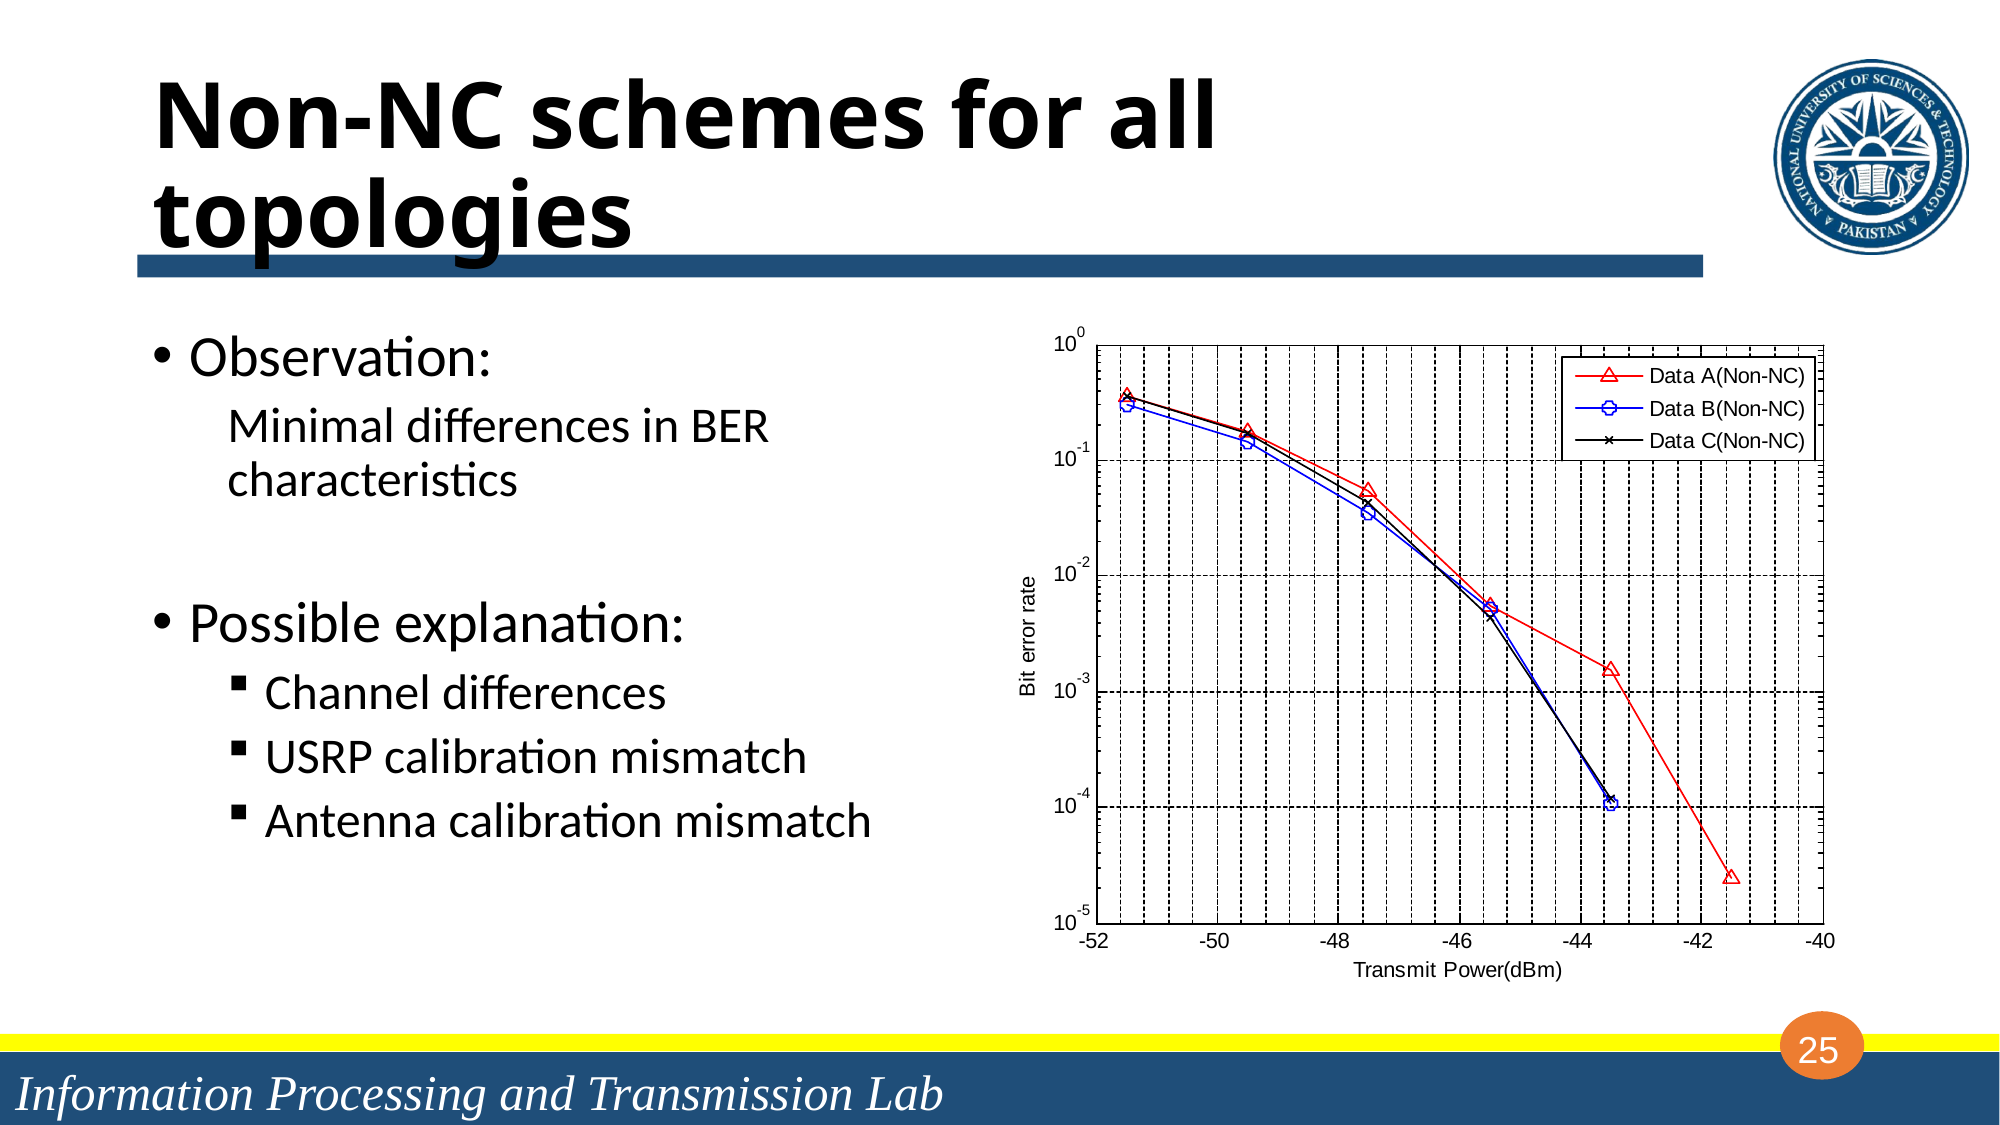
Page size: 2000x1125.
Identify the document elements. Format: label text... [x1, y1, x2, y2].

picture [974, 291, 1913, 1002]
list Observation: Minimal differences in BER characteristics Possible explanation: Channel differences USRP calibration mismatch Antenna calibration mismatch [137, 318, 913, 941]
picture [1773, 59, 1969, 255]
title Non-NC schemes for all topologies [137, 59, 1704, 278]
footer Information Processing and Transmission Lab [0, 1056, 1969, 1125]
slide_number 25 [1593, 1018, 2000, 1079]
text_box [1798, 1011, 1846, 1018]
